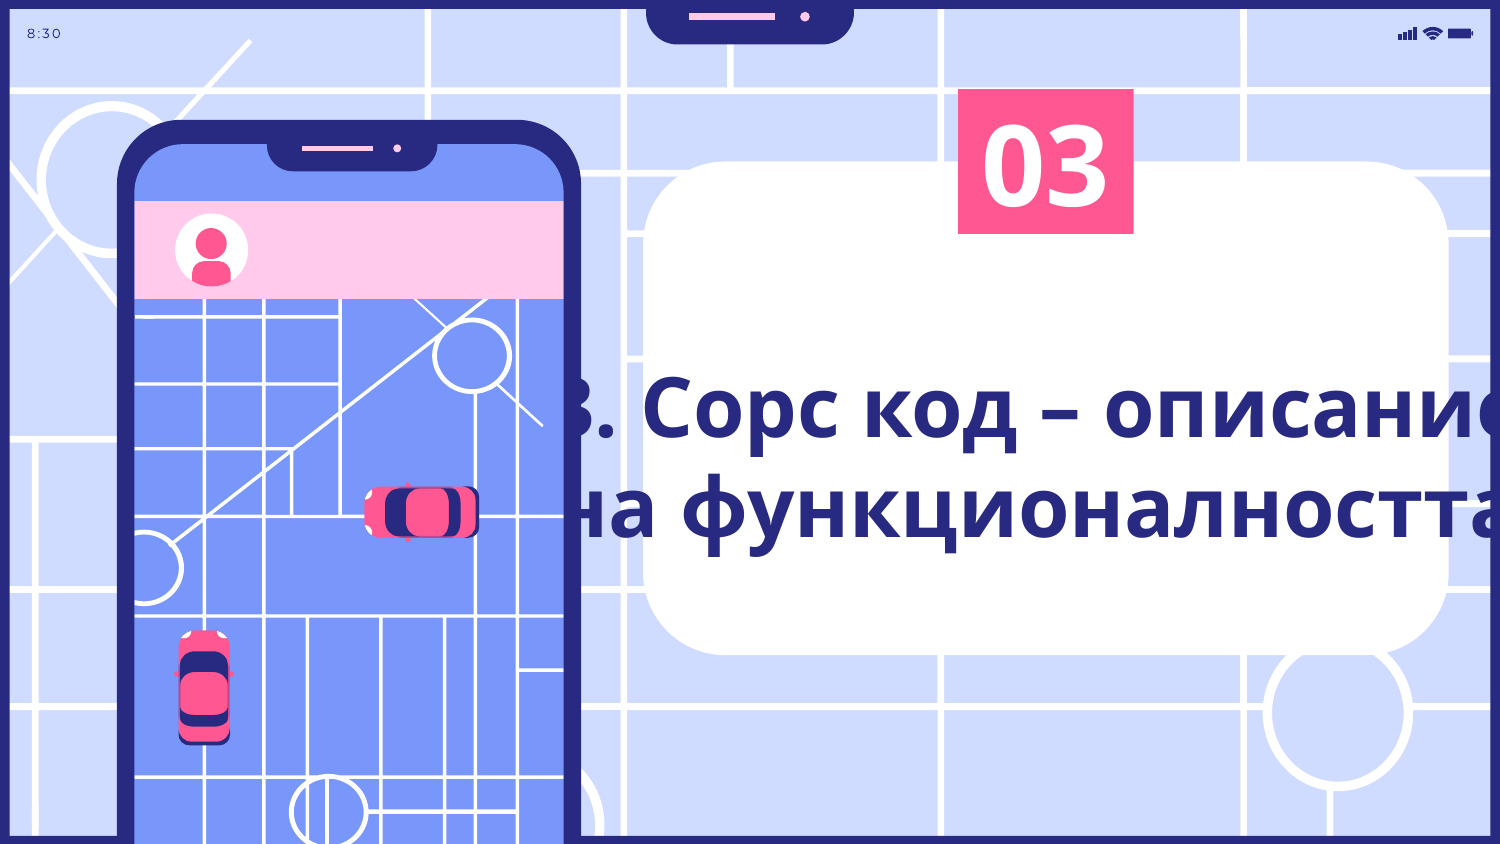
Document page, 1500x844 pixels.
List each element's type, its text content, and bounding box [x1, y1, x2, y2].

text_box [116, 119, 582, 844]
text_box [643, 161, 1449, 426]
title 03 [958, 89, 1134, 234]
text_box [643, 570, 1449, 656]
title 3. Сорс код – описание на функционалността [585, 426, 1500, 570]
